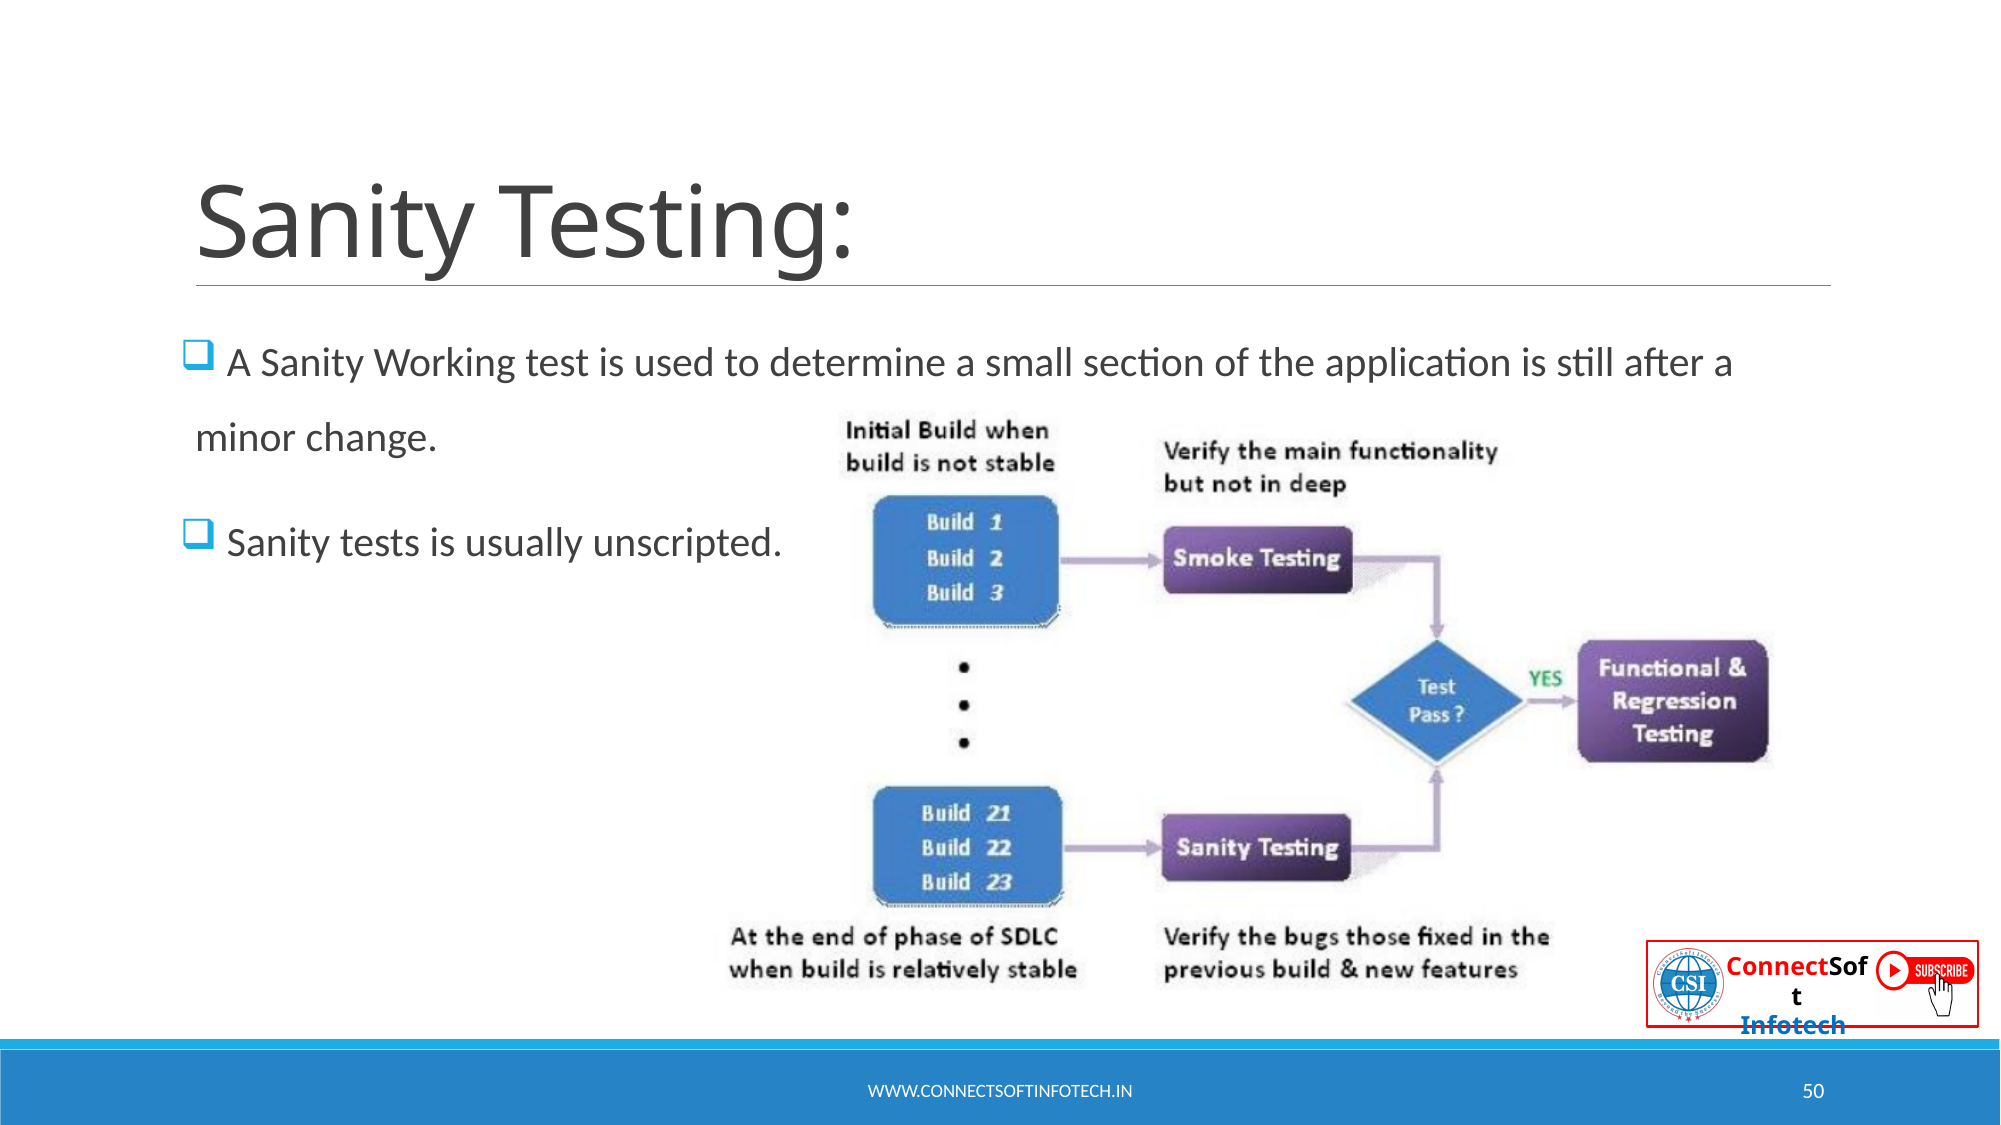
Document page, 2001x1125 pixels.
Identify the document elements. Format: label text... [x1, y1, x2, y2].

picture [1875, 947, 1976, 1019]
text_box [1646, 1003, 1652, 1028]
title Sanity Testing: [180, 47, 1830, 285]
list A Sanity Working test is used to determine a small section of the application is still after a minor change. Sanity tests is usually unscripted. [180, 302, 1830, 963]
footer www.connectsoftinfotech.in [604, 1059, 1396, 1120]
text_box ConnectSoft Infotech [1709, 942, 1884, 1048]
text_box [1789, 940, 1979, 945]
slide_number 50 [1624, 1059, 1840, 1120]
picture [710, 393, 1783, 1023]
